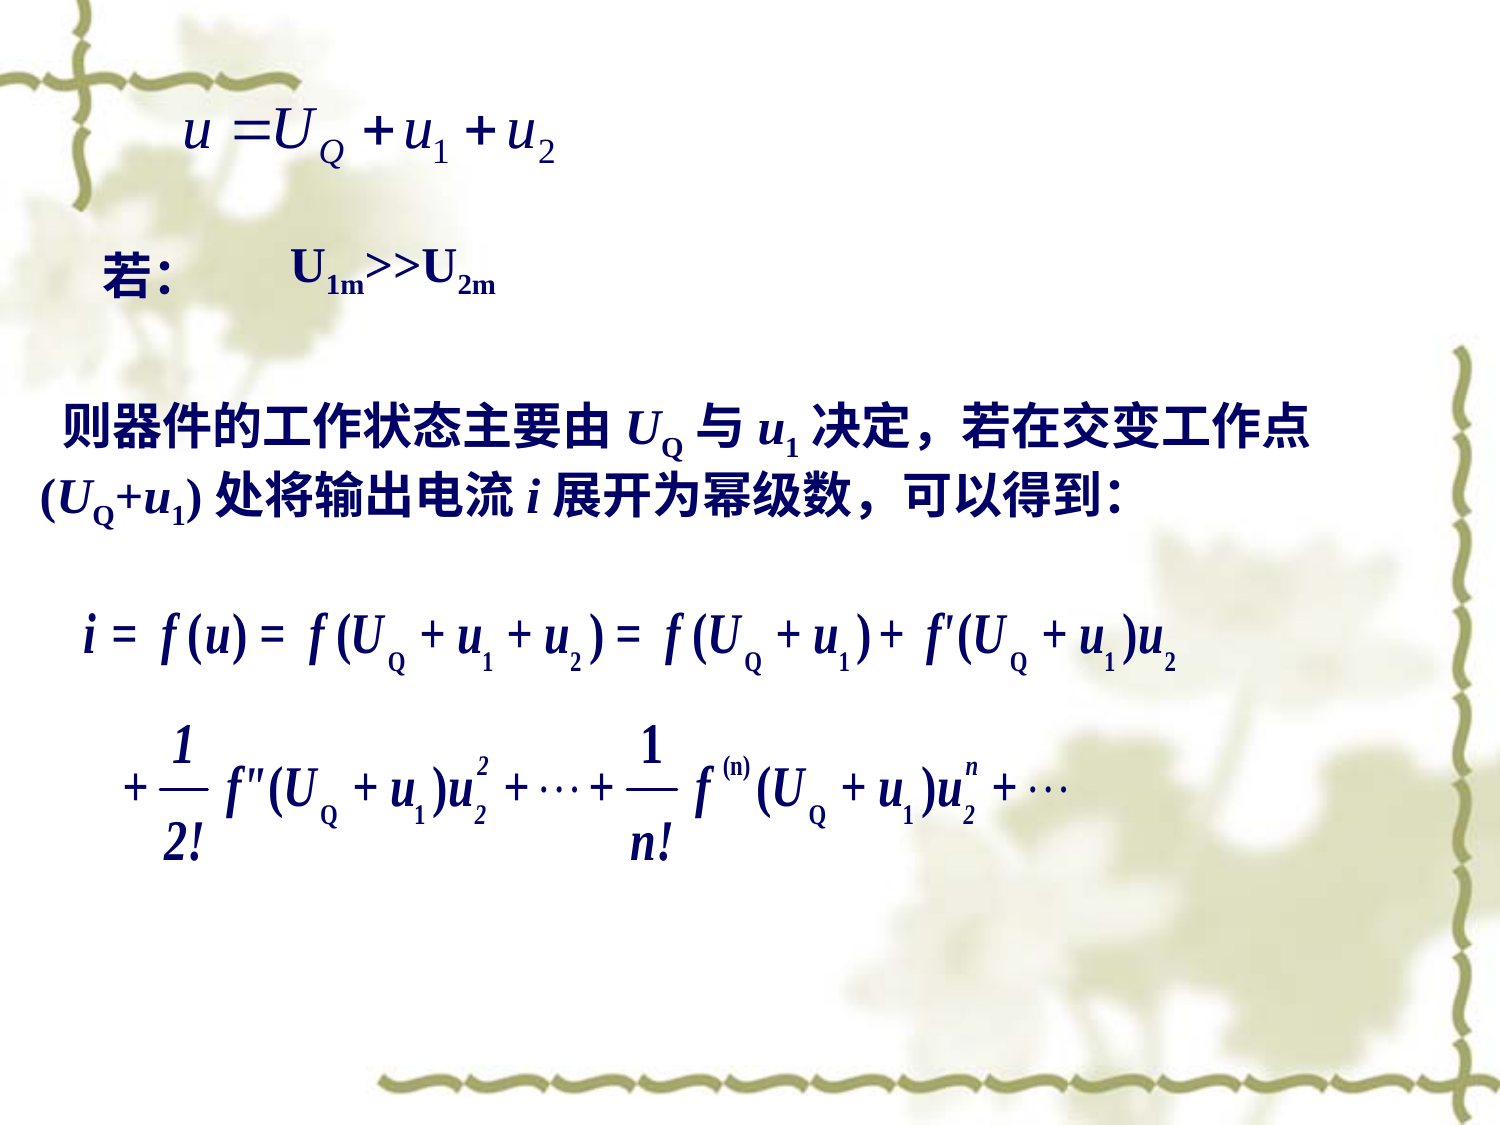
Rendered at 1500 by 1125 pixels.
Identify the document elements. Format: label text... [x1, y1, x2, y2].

text_box 若： [87, 237, 338, 313]
picture [0, 0, 1500, 1125]
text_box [74, 587, 1188, 876]
text_box U1m>>U2m [274, 224, 638, 308]
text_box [174, 87, 565, 184]
text_box 则器件的工作状态主要由UQ与u1决定，若在交变工作点(UQ+u1)处将输出电流i展开为幂级数，可以得到： [24, 387, 1450, 539]
